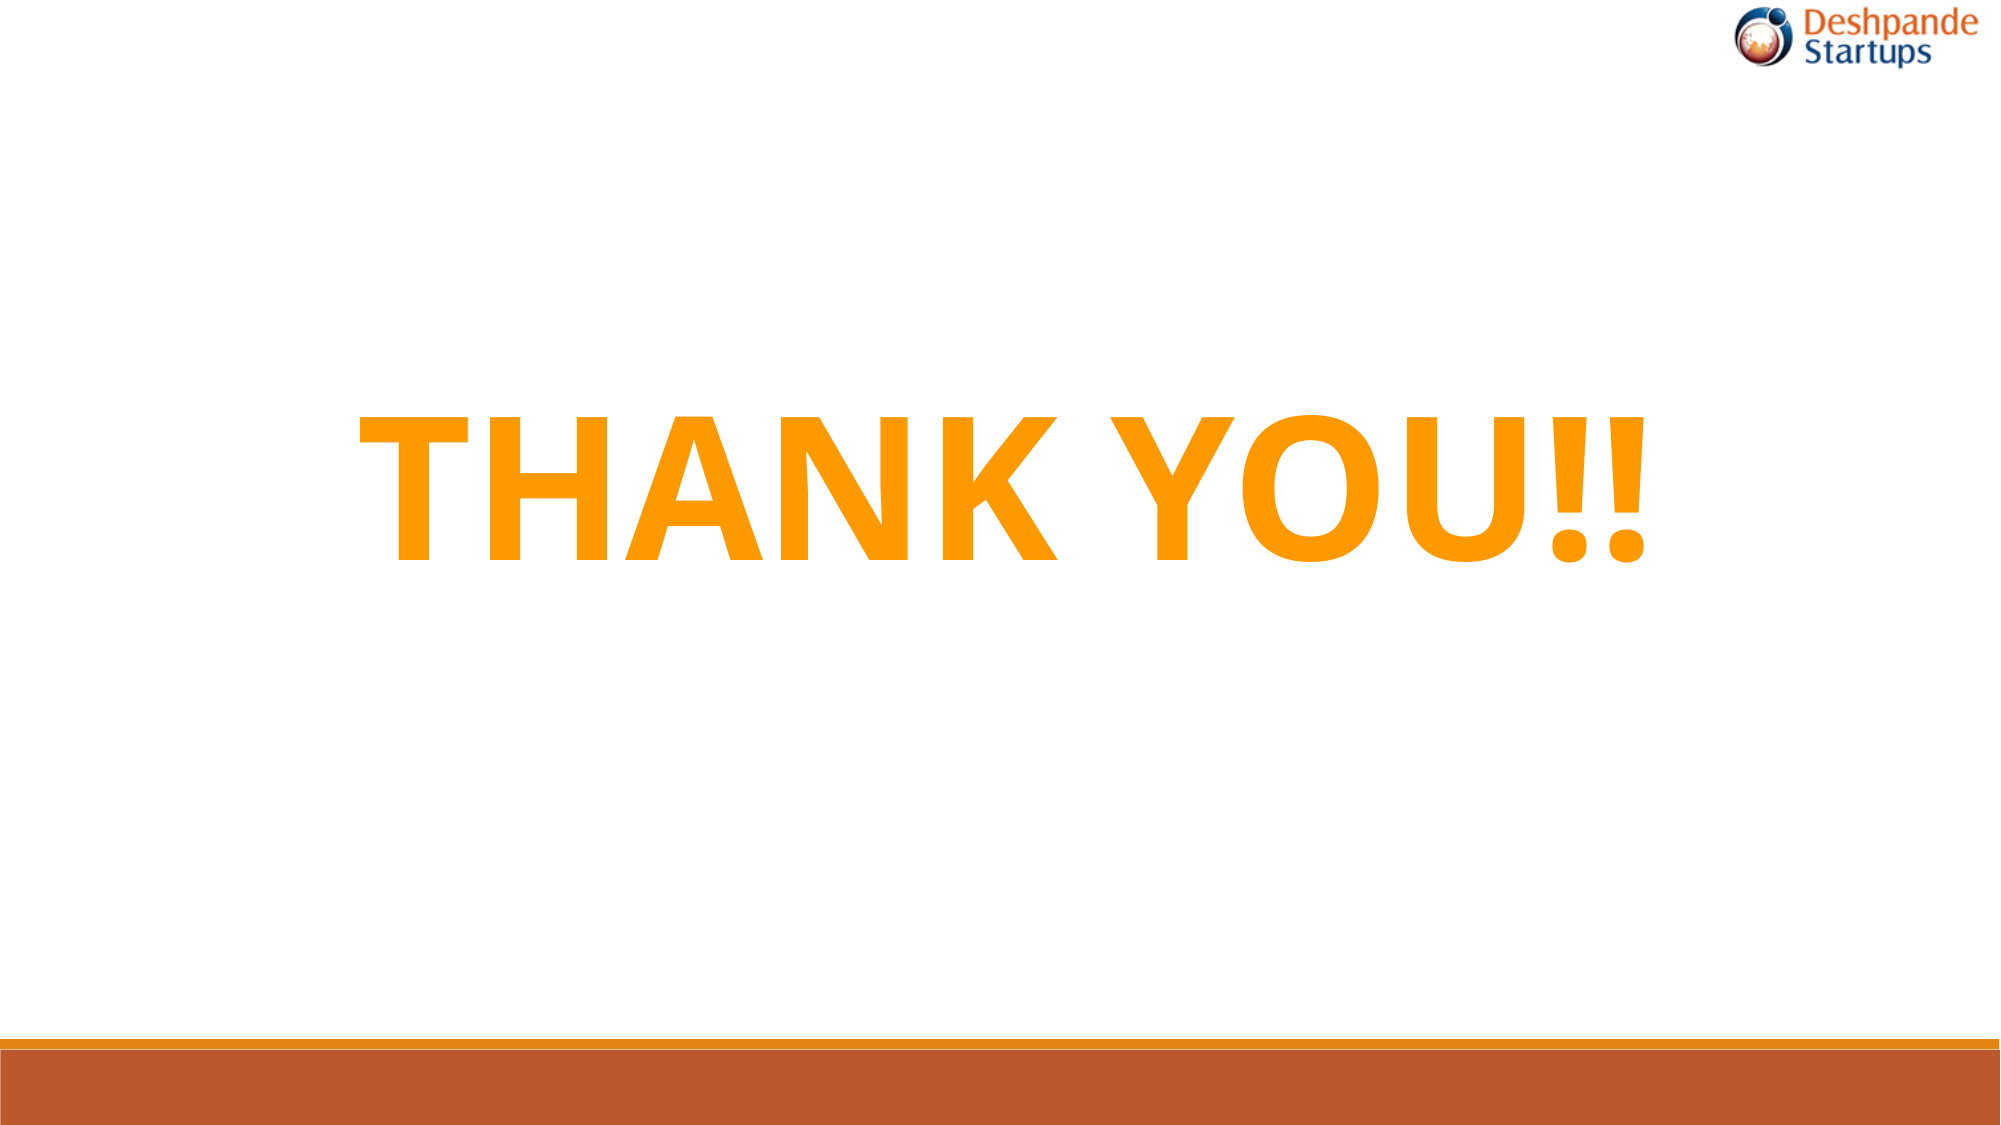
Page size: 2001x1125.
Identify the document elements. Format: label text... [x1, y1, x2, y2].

text_box THANK YOU!! [341, 352, 1672, 608]
picture [1727, 0, 2000, 77]
